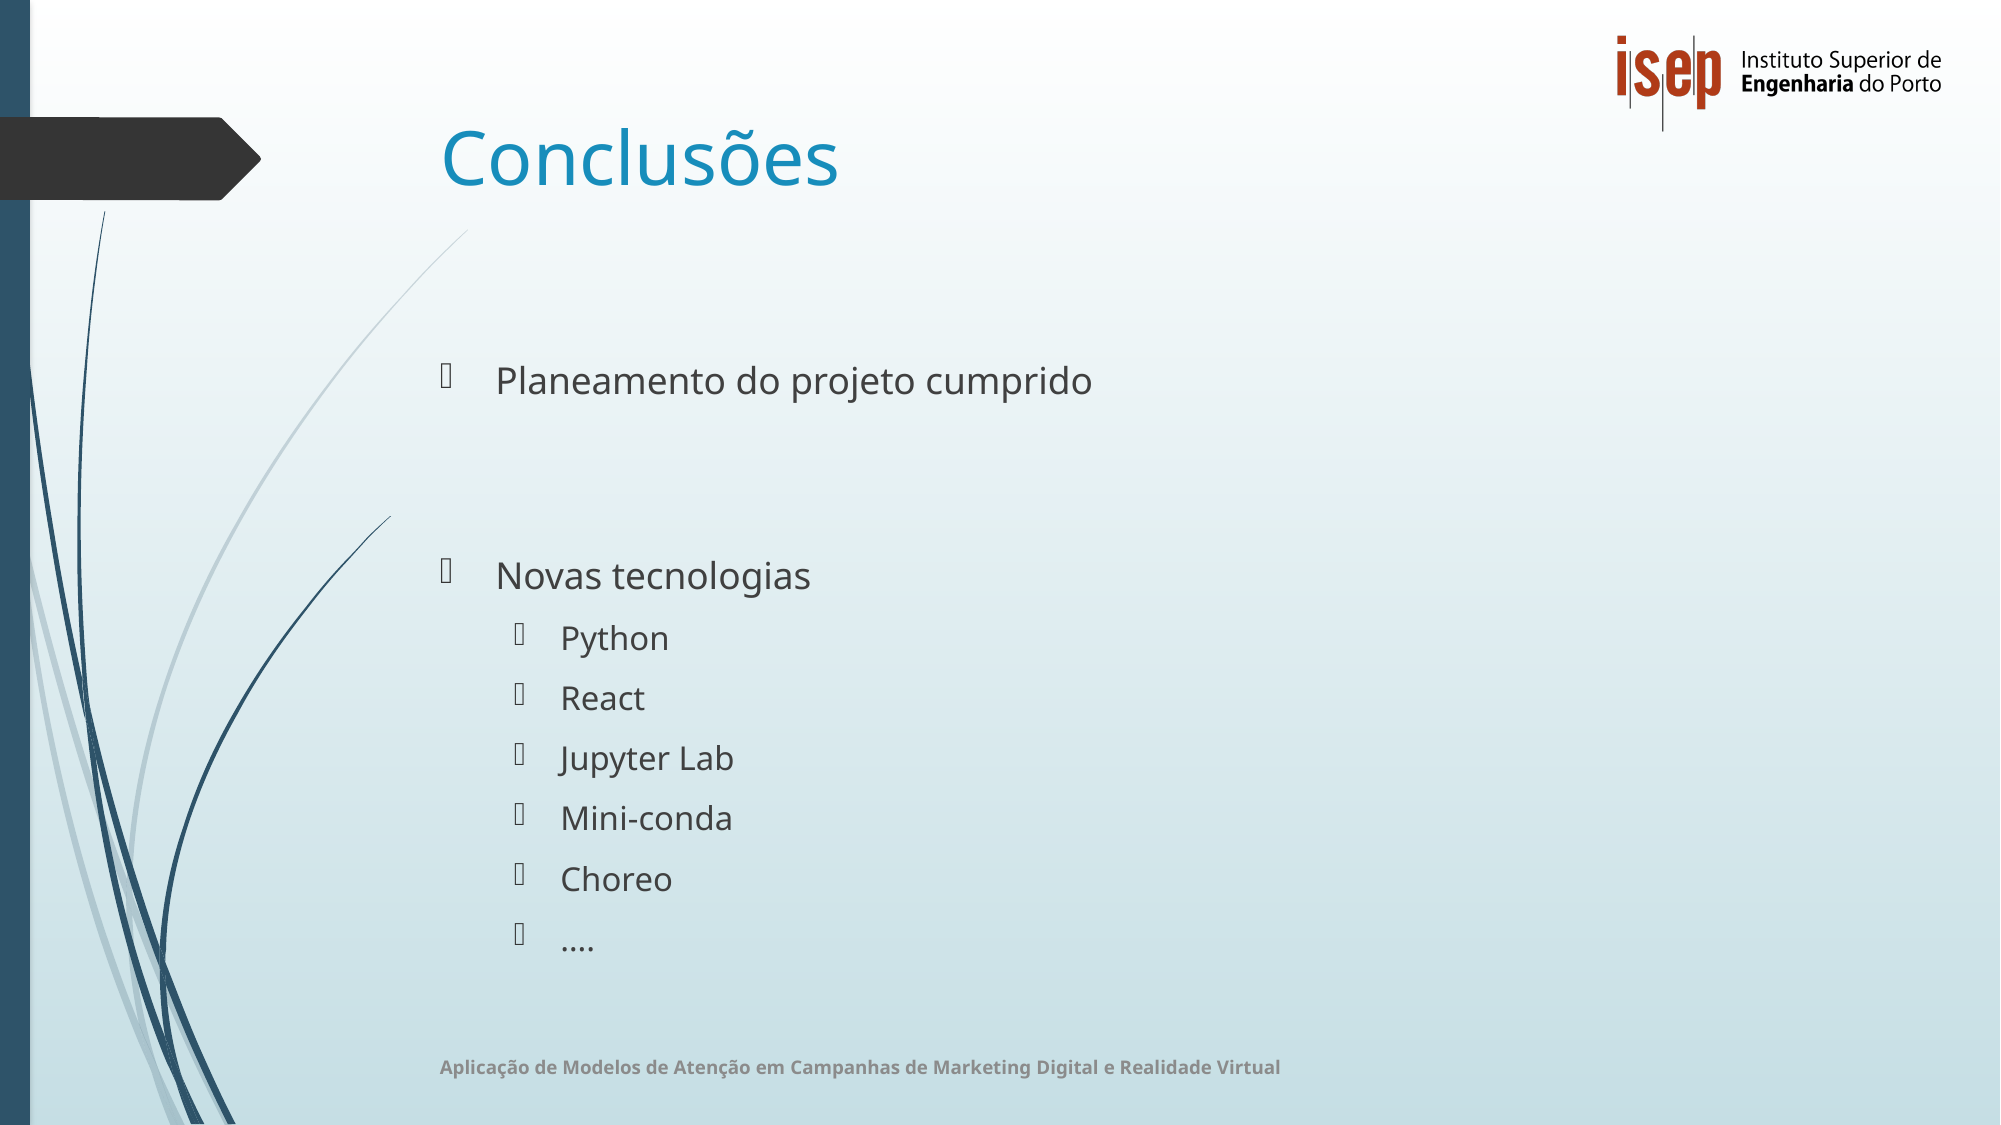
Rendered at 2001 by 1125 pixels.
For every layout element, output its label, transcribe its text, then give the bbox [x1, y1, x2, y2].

title Conclusões [425, 102, 1888, 313]
footer Aplicação de Modelos de Atenção em Campanhas de Marketing Digital e Realidade Virtual [424, 1037, 1675, 1097]
picture [1616, 35, 1941, 132]
list Planeamento do projeto cumprido Novas tecnologias Python React Jupyter Lab Mini-conda Choreo …. [424, 350, 1888, 970]
